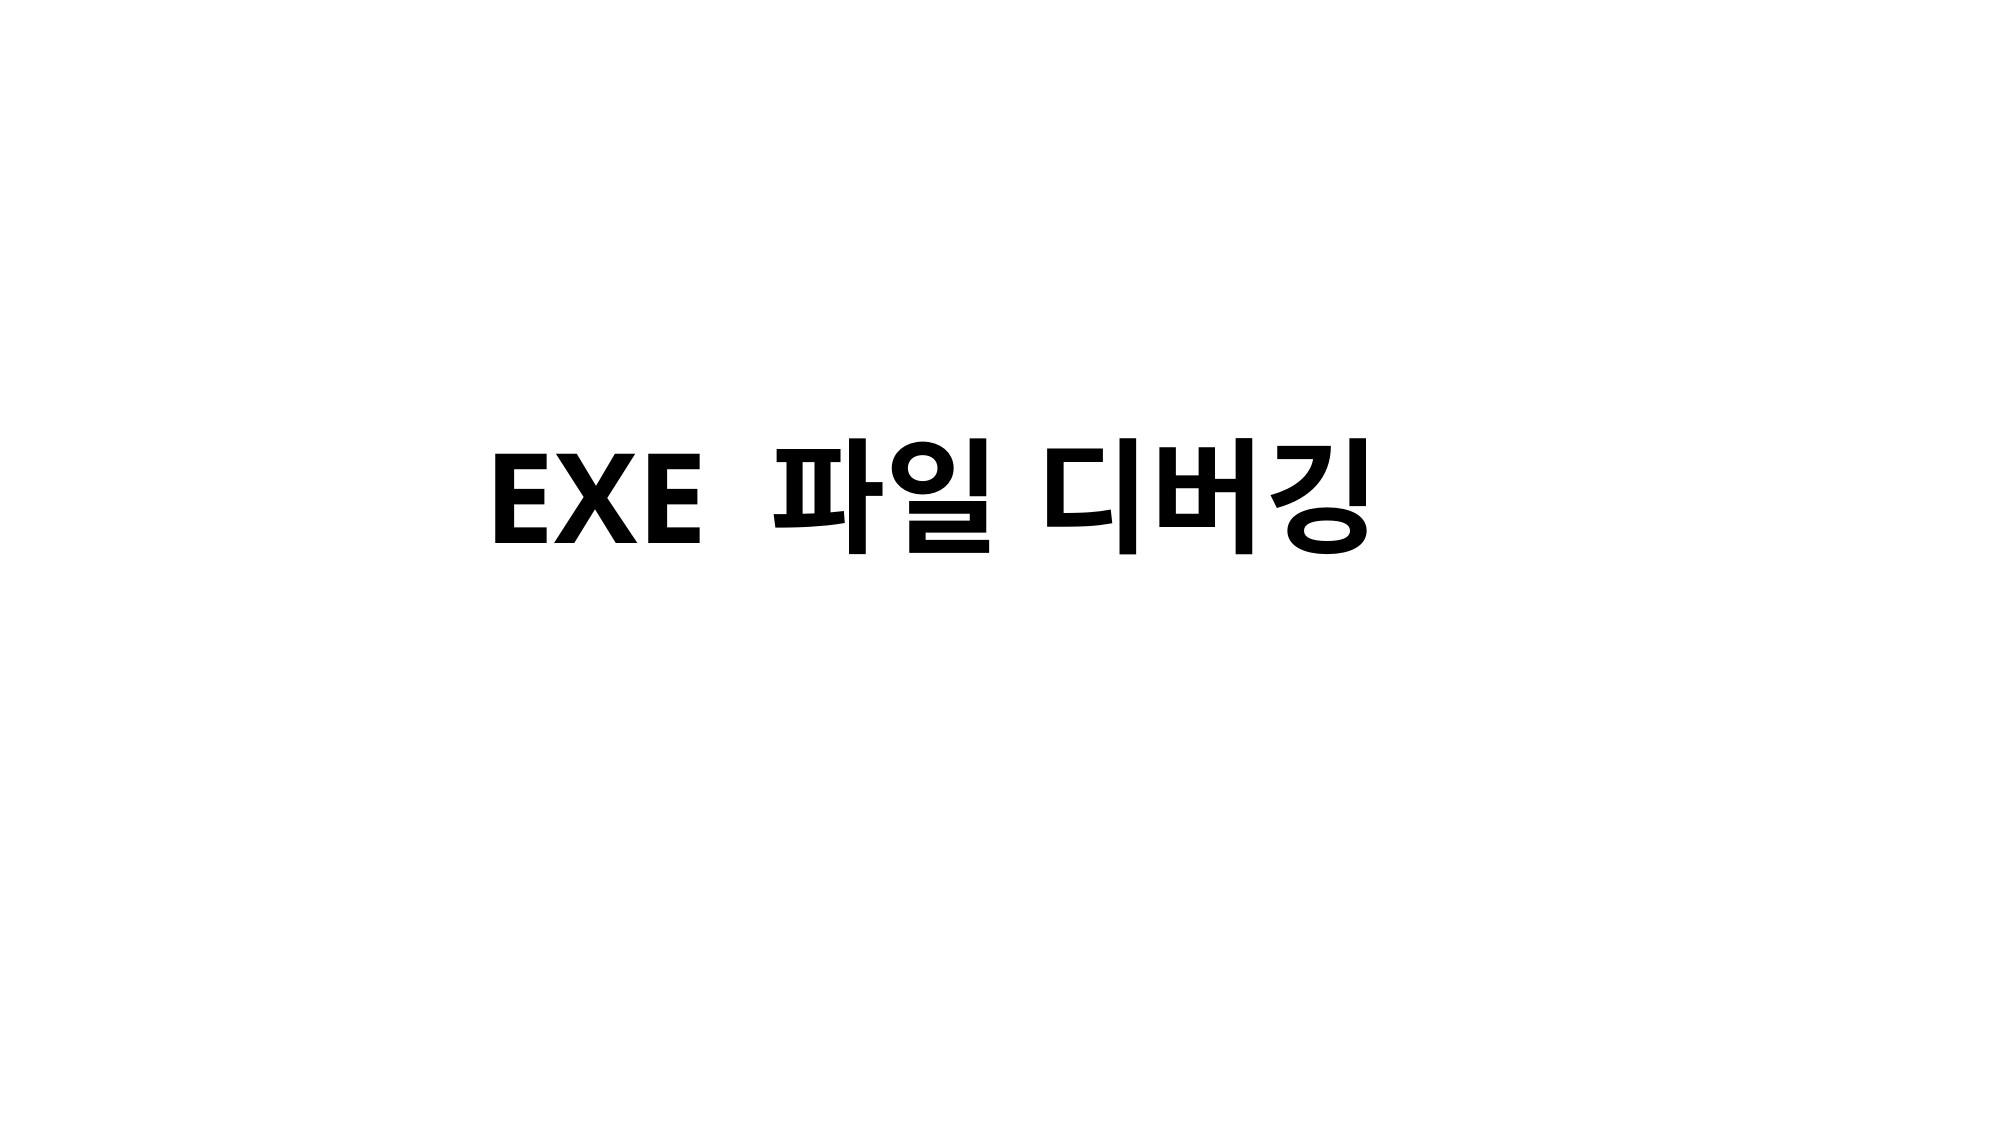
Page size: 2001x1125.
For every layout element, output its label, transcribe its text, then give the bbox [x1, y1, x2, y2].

title EXE 파일 디버깅 [182, 186, 1683, 579]
